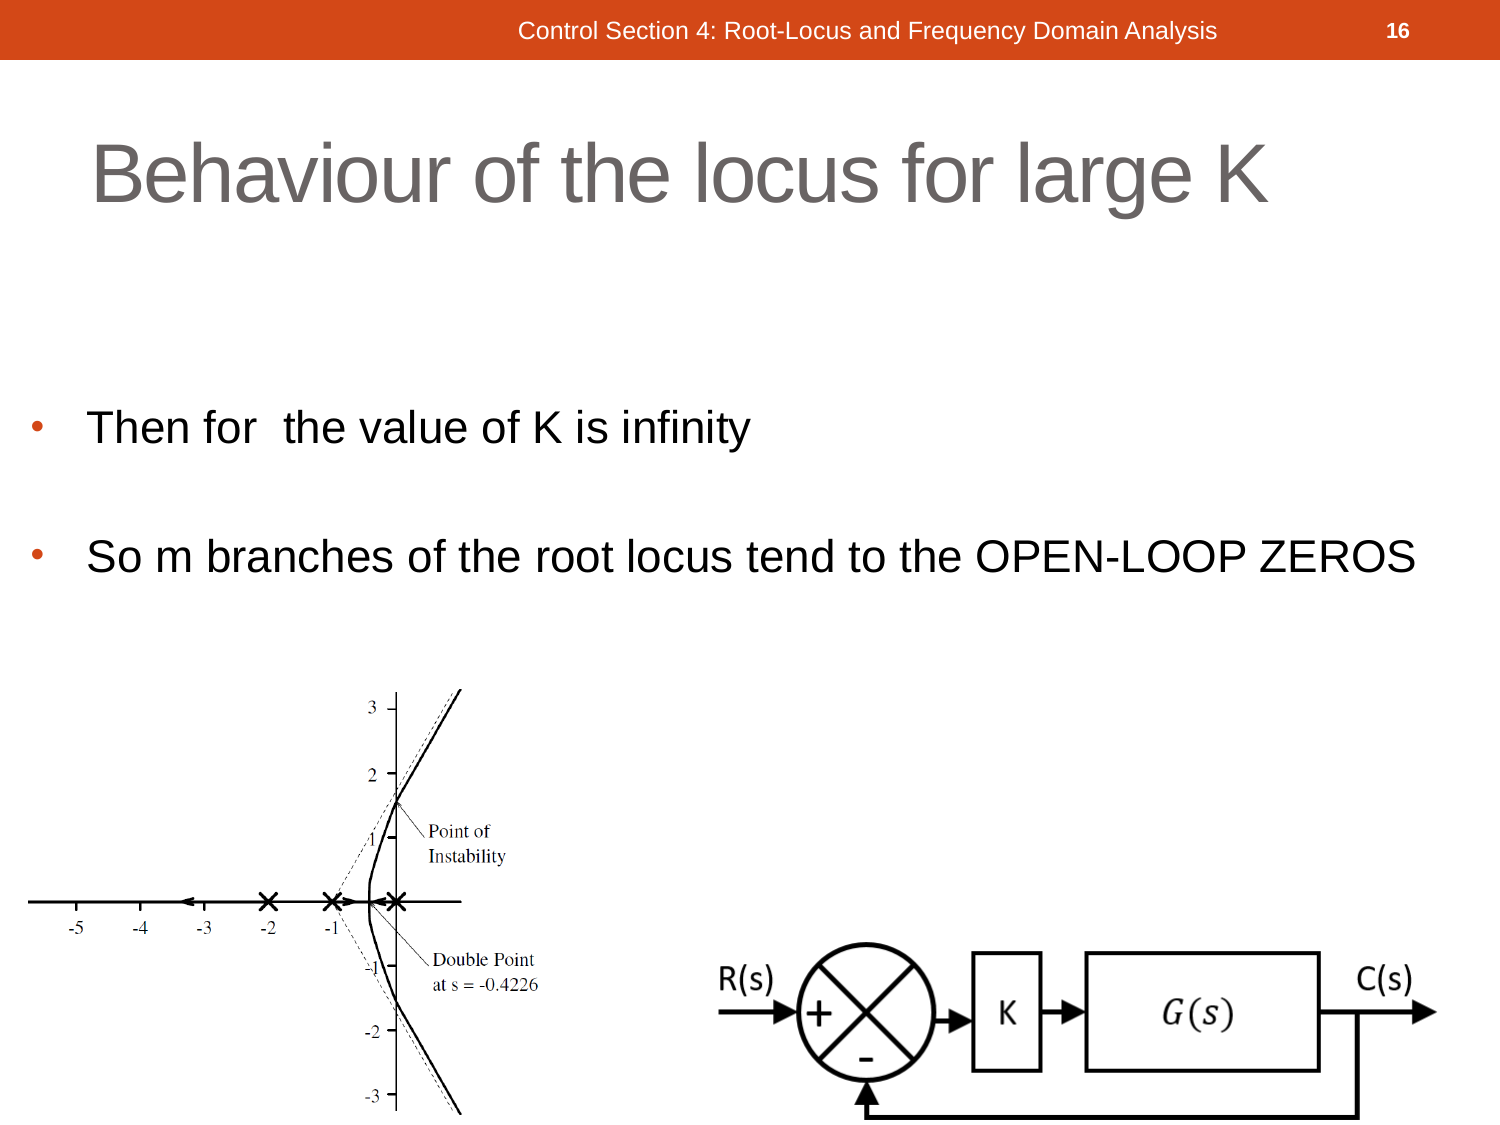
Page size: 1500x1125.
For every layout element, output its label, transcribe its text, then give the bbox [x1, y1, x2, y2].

picture [0, 657, 545, 1125]
footer Control Section 4: Root-Locus and Frequency Domain Analysis [374, 3, 1297, 57]
picture [630, 919, 1500, 1125]
title Behaviour of the locus for large K [75, 87, 1425, 250]
slide_number 16 [1297, 3, 1425, 57]
